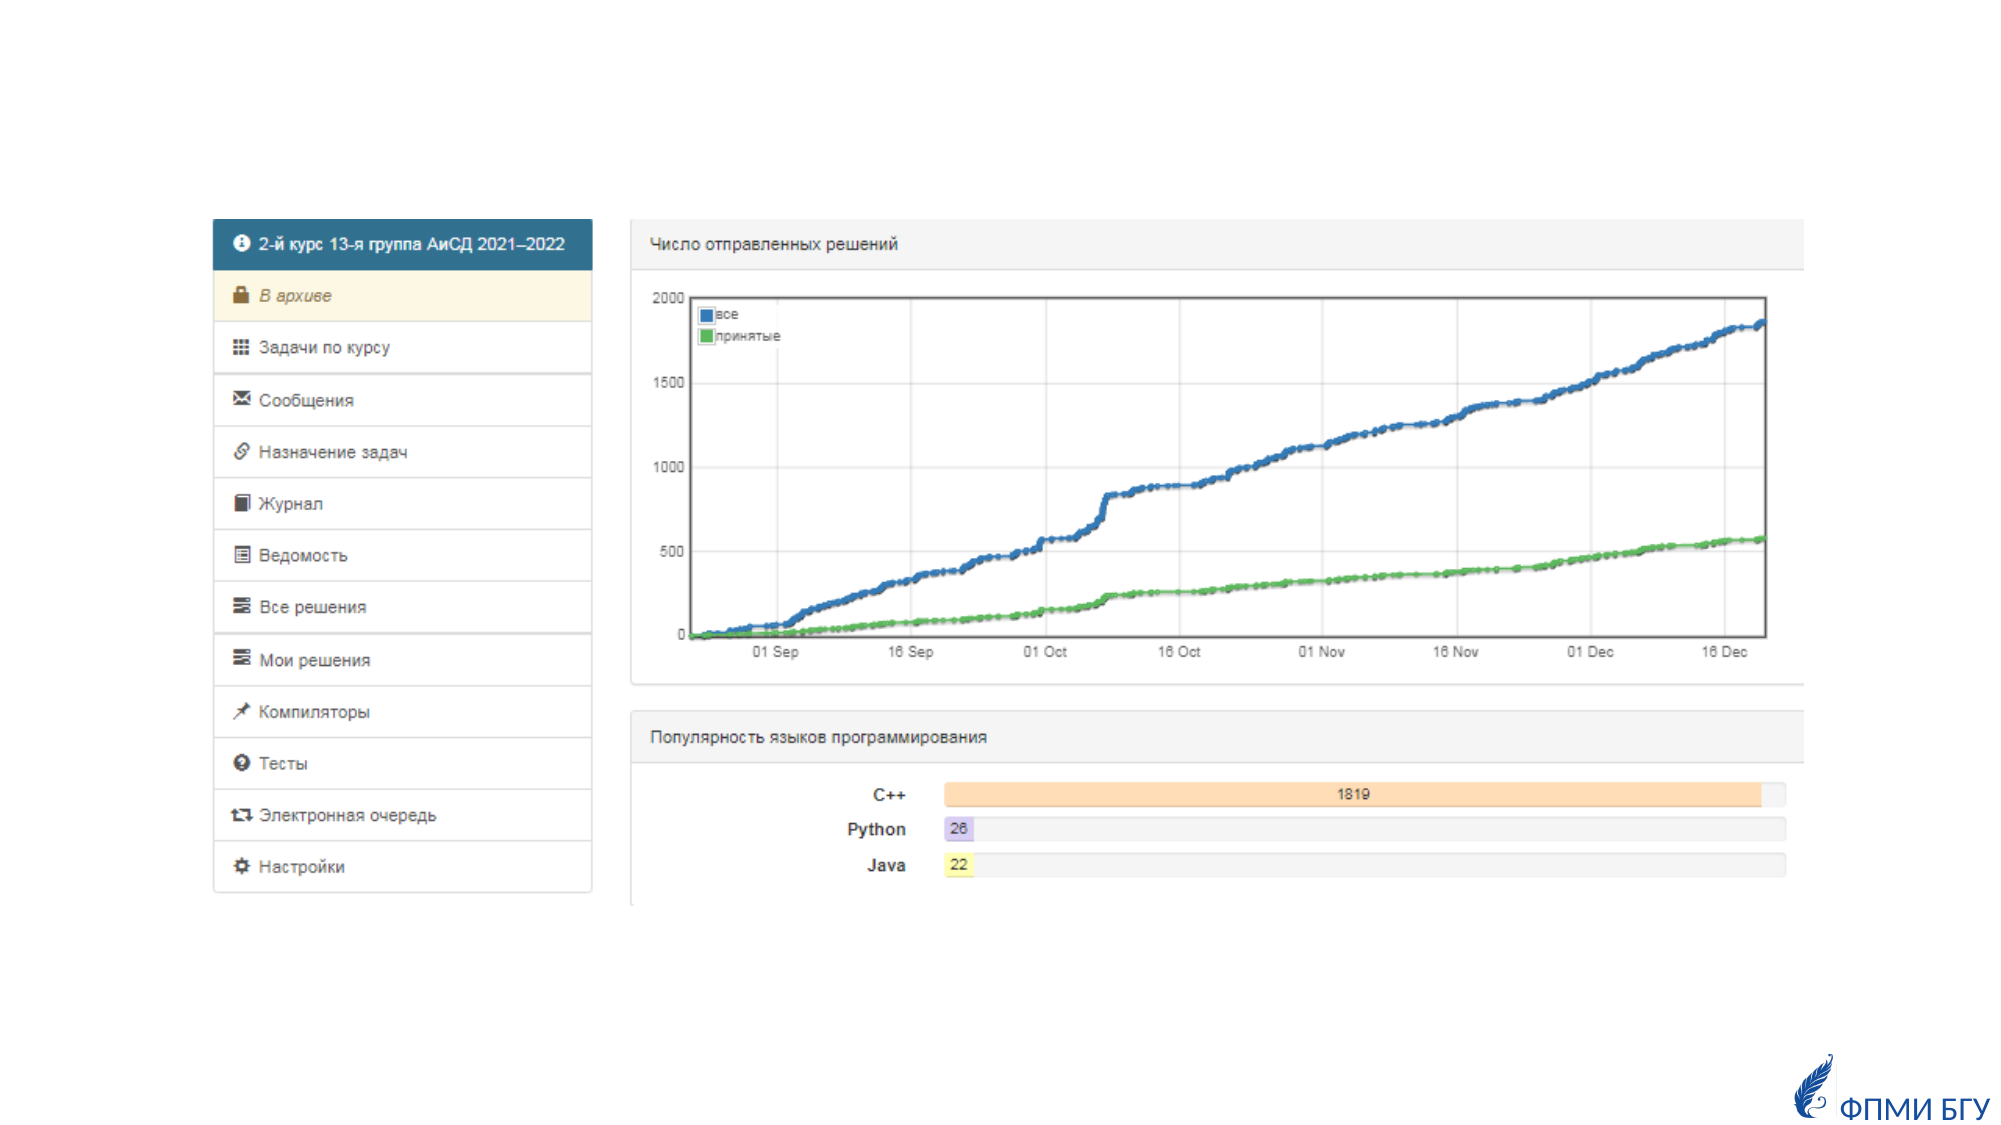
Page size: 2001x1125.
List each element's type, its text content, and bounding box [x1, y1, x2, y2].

picture [1793, 1053, 1837, 1118]
text_box ФПМИ БГУ [1830, 1087, 2000, 1125]
picture [196, 219, 1804, 906]
